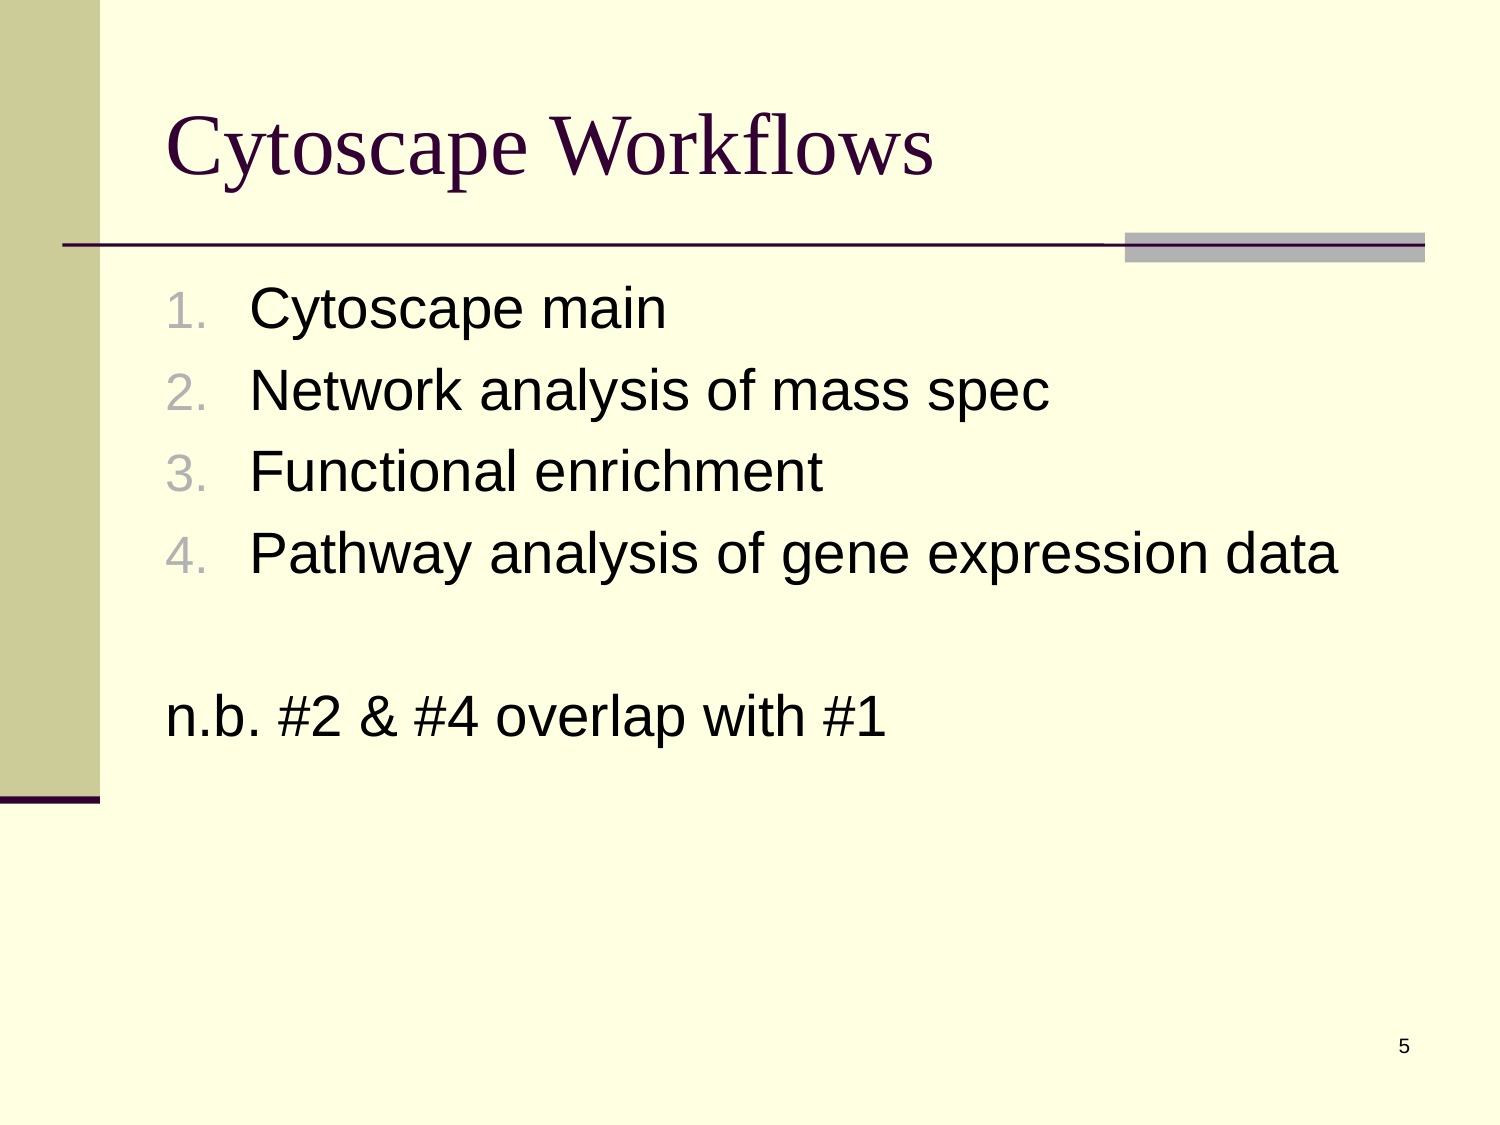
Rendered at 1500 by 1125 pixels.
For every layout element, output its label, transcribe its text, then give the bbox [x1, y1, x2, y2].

list Cytoscape main Network analysis of mass spec Functional enrichment Pathway analysis of gene expression data n.b. #2 & #4 overlap with #1 [150, 262, 1425, 1006]
slide_number 5 [1112, 1025, 1425, 1100]
title Cytoscape Workflows [150, 45, 1425, 234]
